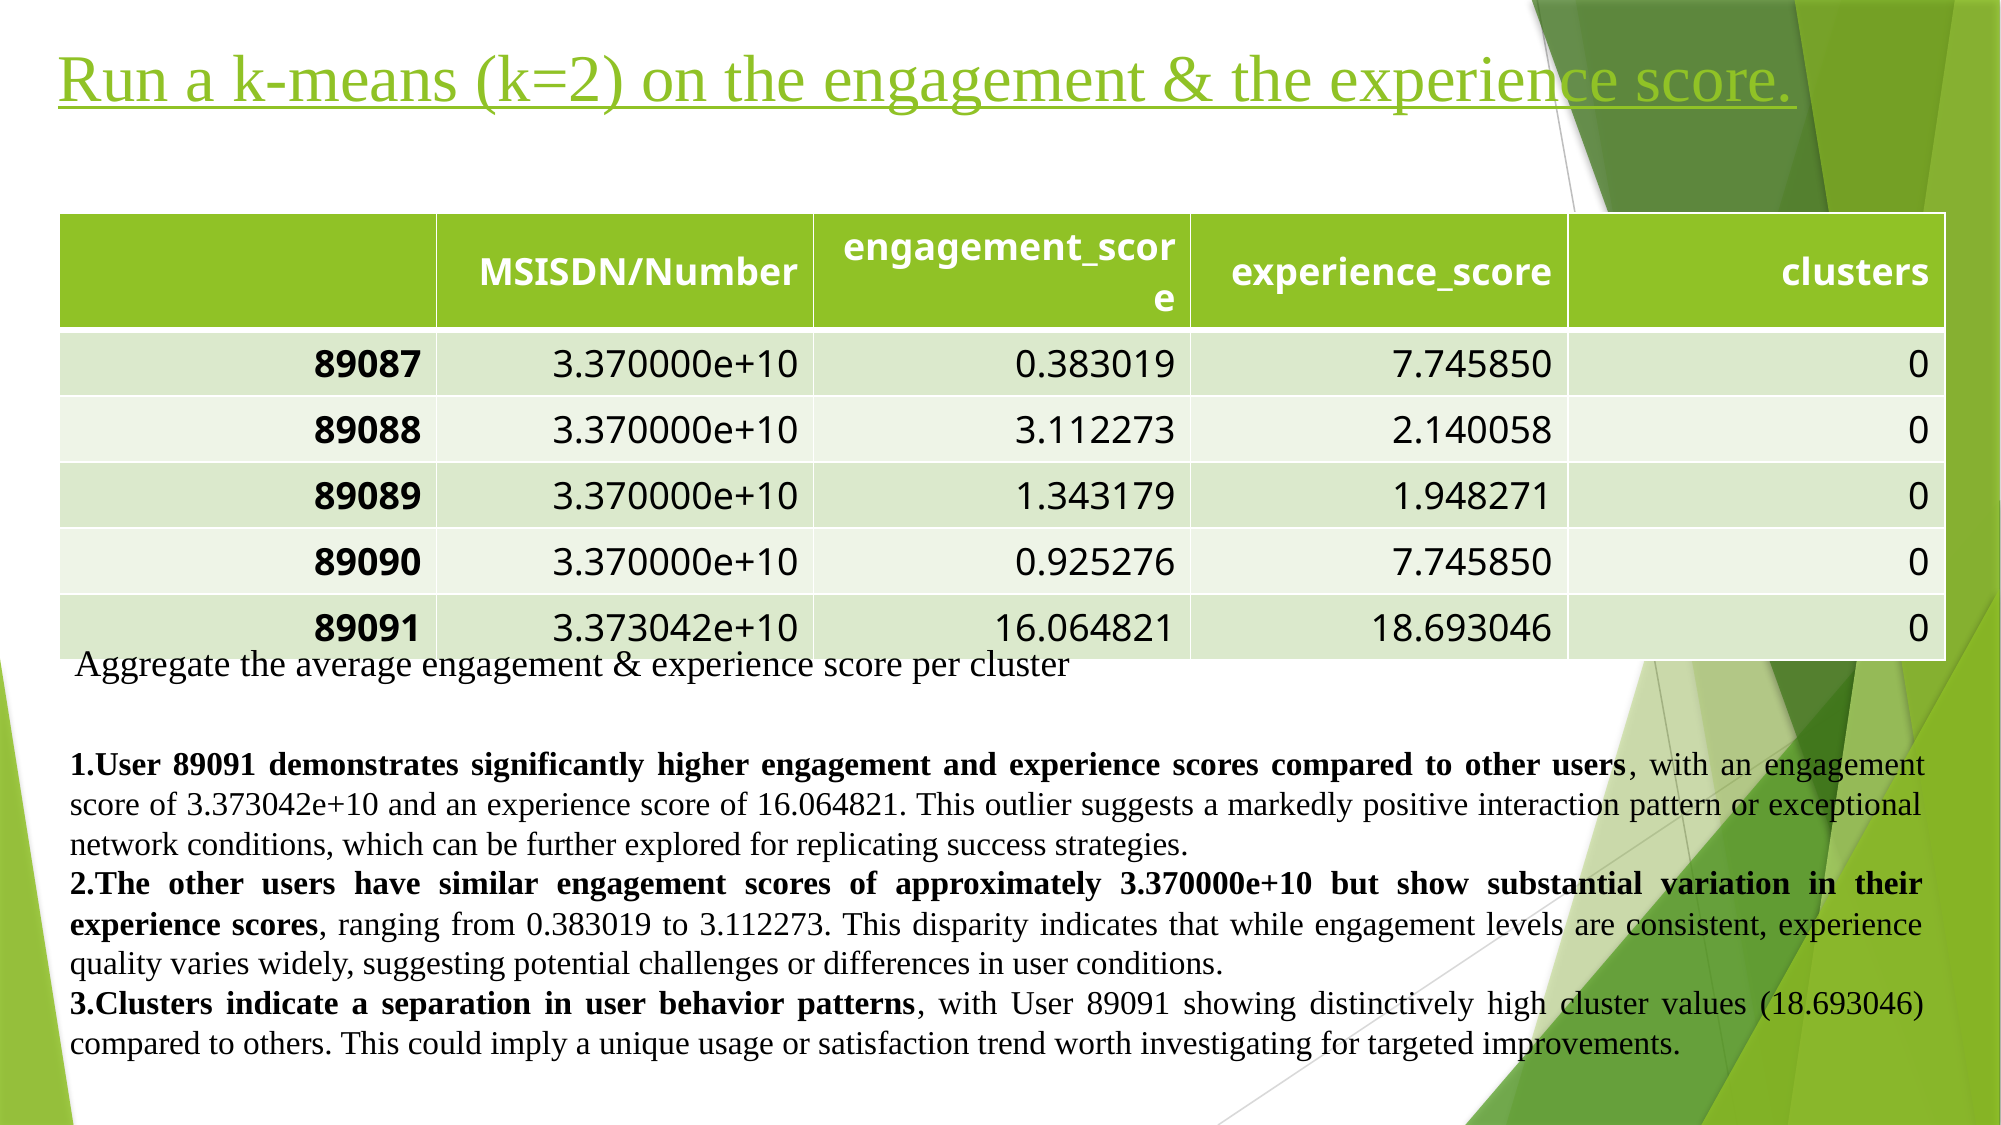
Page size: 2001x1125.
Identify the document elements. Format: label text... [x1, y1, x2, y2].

table_header engagement_score [814, 214, 1190, 327]
table_cell 89087 [60, 333, 436, 395]
table_cell 89090 [60, 529, 436, 593]
table_cell 89088 [60, 397, 436, 461]
table_cell 0.383019 [814, 333, 1190, 395]
table_cell 3.370000e+10 [437, 529, 813, 593]
table_cell 3.370000e+10 [437, 463, 813, 527]
table_cell 89091 [60, 595, 436, 631]
table_header MSISDN/Number [437, 214, 813, 327]
table_cell 0.925276 [814, 529, 1190, 593]
table_cell 0 [1569, 333, 1944, 395]
table_header experience_score [1191, 214, 1567, 327]
table_cell 0 [1569, 463, 1944, 527]
title Run a k-means (k=2) on the engagement & the experience score. [0, 27, 1870, 89]
table_header clusters [1569, 214, 1944, 327]
table_cell 3.112273 [814, 397, 1190, 461]
table_cell 0 [1569, 529, 1944, 593]
table_cell 1.343179 [814, 463, 1190, 527]
table_cell 0 [1569, 595, 1944, 659]
table_cell 7.745850 [1191, 529, 1567, 593]
table_cell 89089 [60, 463, 436, 527]
text_box User 89091 demonstrates significantly higher engagement and experience scores compared to other users, with an engagement score of 3.373042e+10 and an experience score of 16.064821. This outlier suggests a markedly positive interaction pattern or exceptional network conditions, which can be further explored for replicating success strategies. The other users have similar engagement scores of approximately 3.370000e+10 but show substantial variation in their experience scores, ranging from 0.383019 to 3.112273. This disparity indicates that while engagement levels are consistent, experience quality varies widely, suggesting potential challenges or differences in user conditions. Clusters indicate a separation in user behavior patterns, with User 89091 showing distinctively high cluster values (18.693046) compared to others. This could imply a unique usage or satisfaction trend worth investigating for targeted improvements. [55, 734, 1941, 1069]
table_cell 3.370000e+10 [437, 333, 813, 395]
table_cell 1.948271 [1191, 463, 1567, 527]
table_cell 16.064821 [814, 595, 1190, 631]
table_header [60, 214, 436, 327]
table_cell 3.373042e+10 [437, 595, 813, 631]
table_cell 3.370000e+10 [437, 397, 813, 461]
table_cell 0 [1569, 397, 1944, 461]
table_cell 7.745850 [1191, 333, 1567, 395]
table_cell 2.140058 [1191, 397, 1567, 461]
table_cell 18.693046 [1191, 595, 1567, 659]
text_box Aggregate the average engagement & experience score per cluster [59, 631, 1291, 692]
